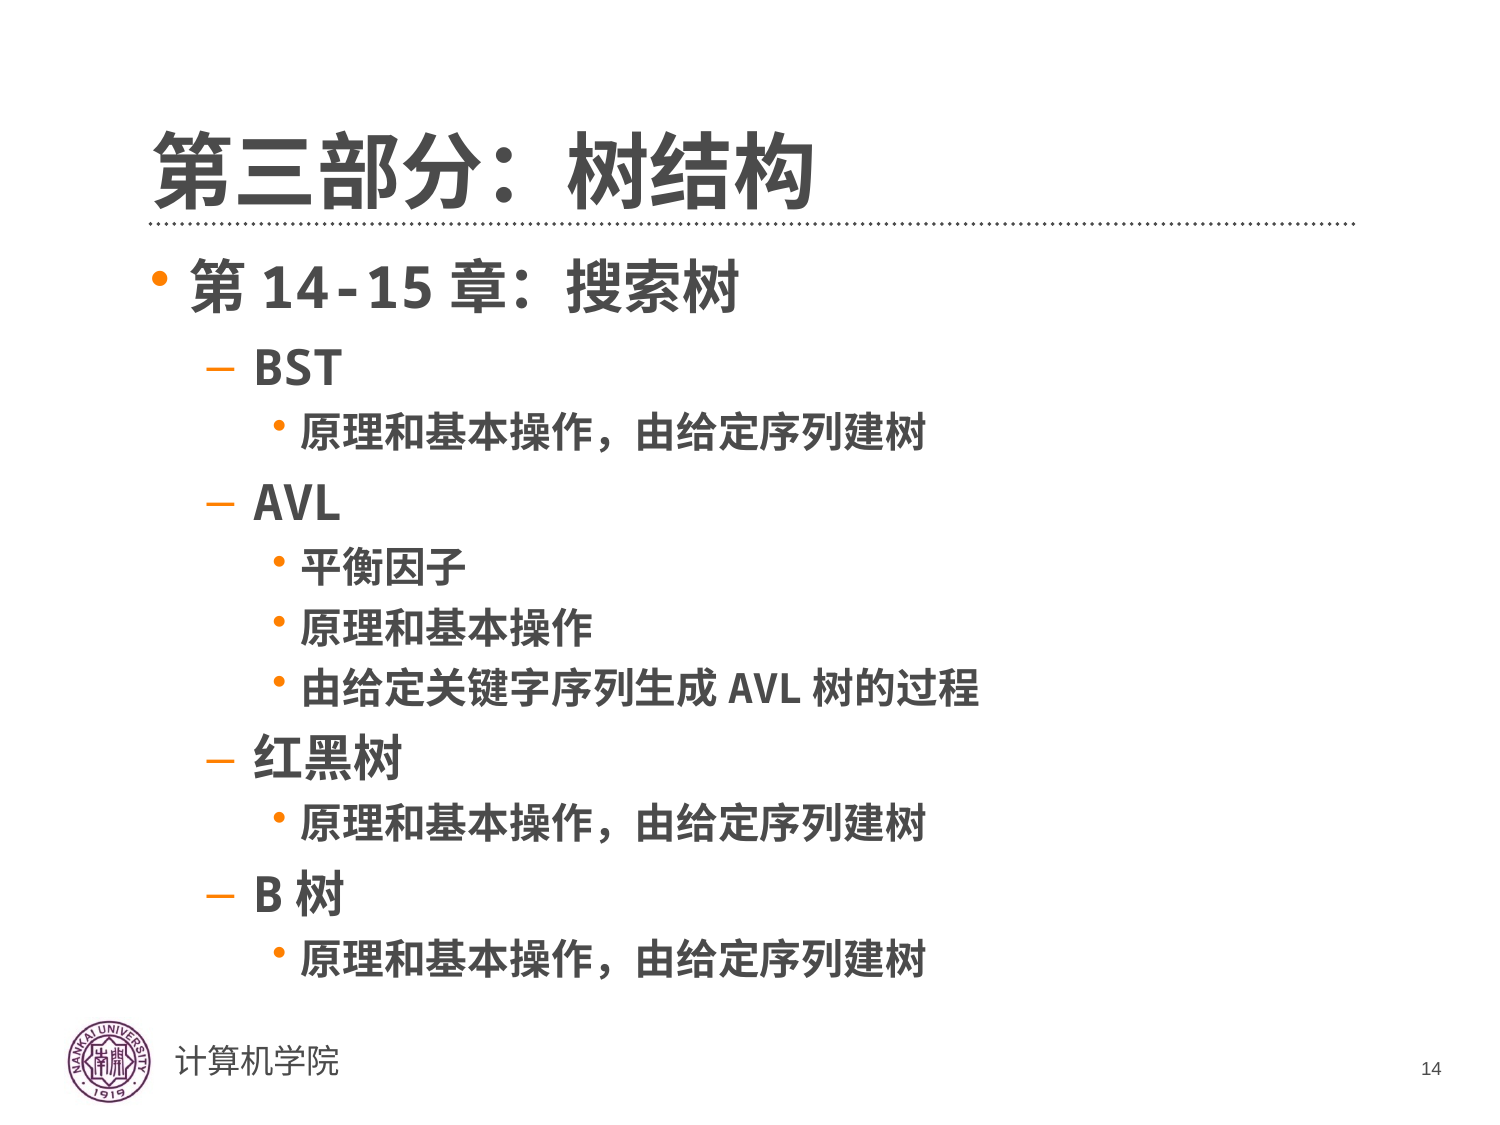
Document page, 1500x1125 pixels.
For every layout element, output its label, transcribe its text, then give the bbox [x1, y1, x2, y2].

slide_number 14 [1308, 1048, 1458, 1093]
picture [64, 1017, 154, 1106]
list 第14-15章：搜索树 BST 原理和基本操作，由给定序列建树 AVL 平衡因子 原理和基本操作 由给定关键字序列生成AVL树的过程 红黑树 原理和基本操作，由给定序列建树 B树 原理和基本操作，由给定序列建树 [150, 250, 1360, 1001]
title 第三部分：树结构 [150, 82, 1360, 221]
